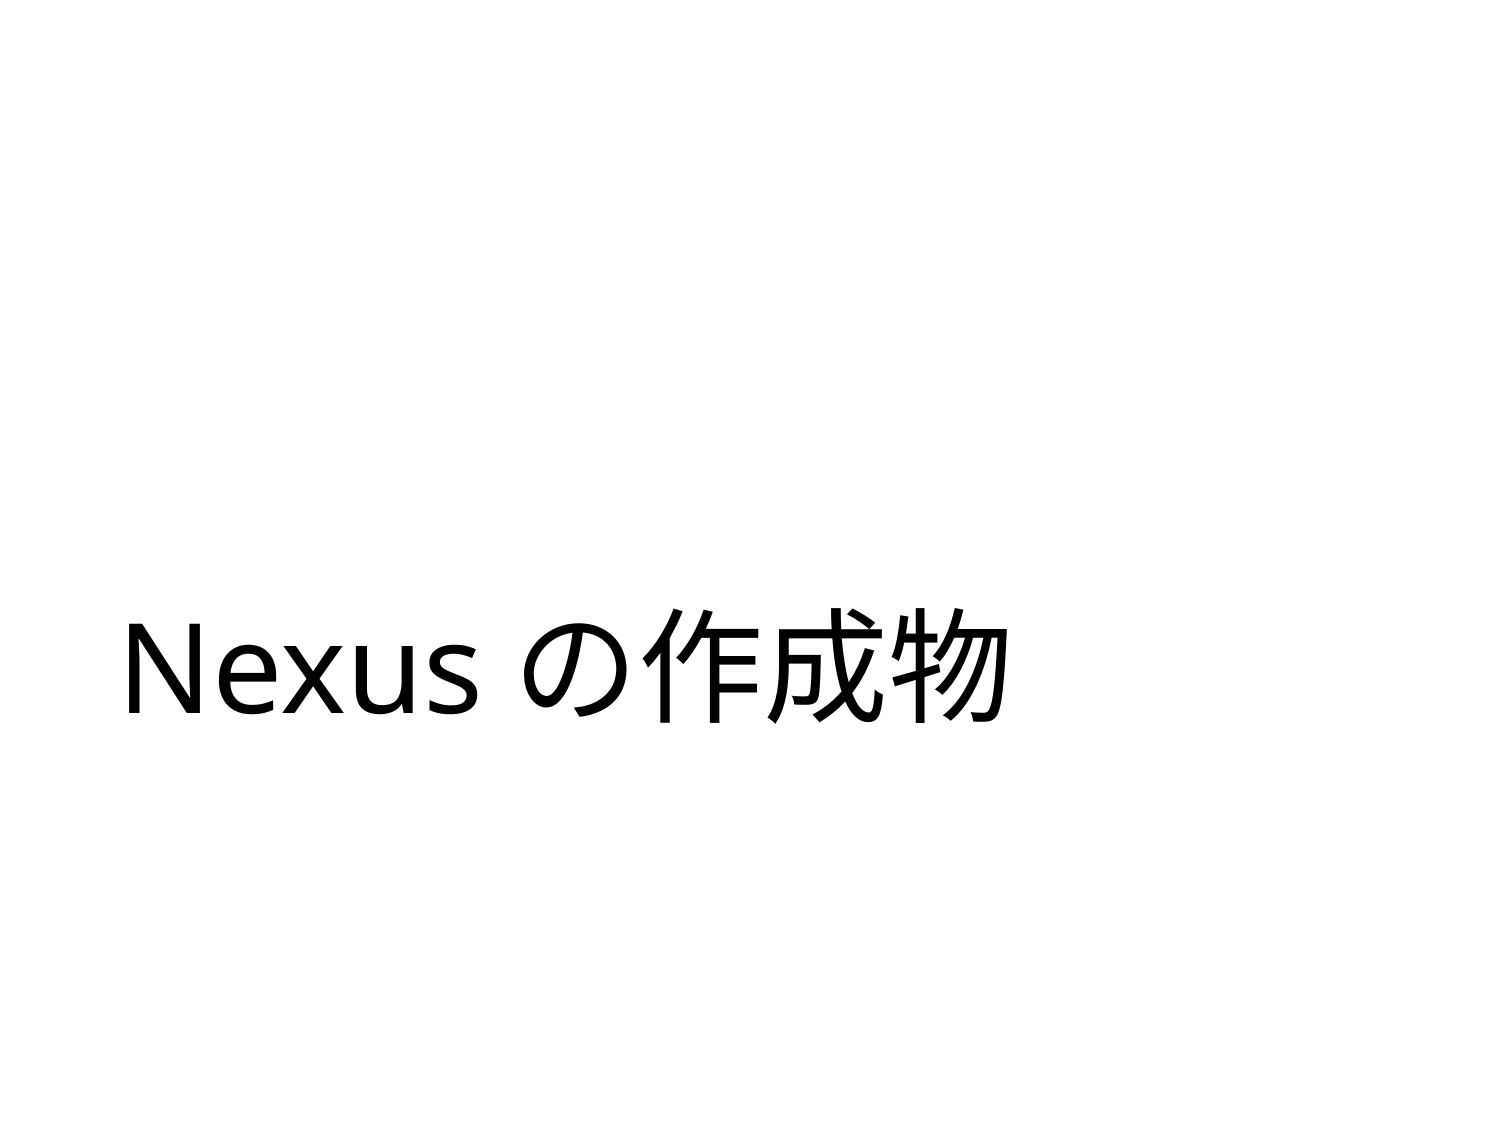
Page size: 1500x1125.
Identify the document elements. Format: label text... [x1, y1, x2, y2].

title Nexusの作成物 [102, 280, 1397, 749]
